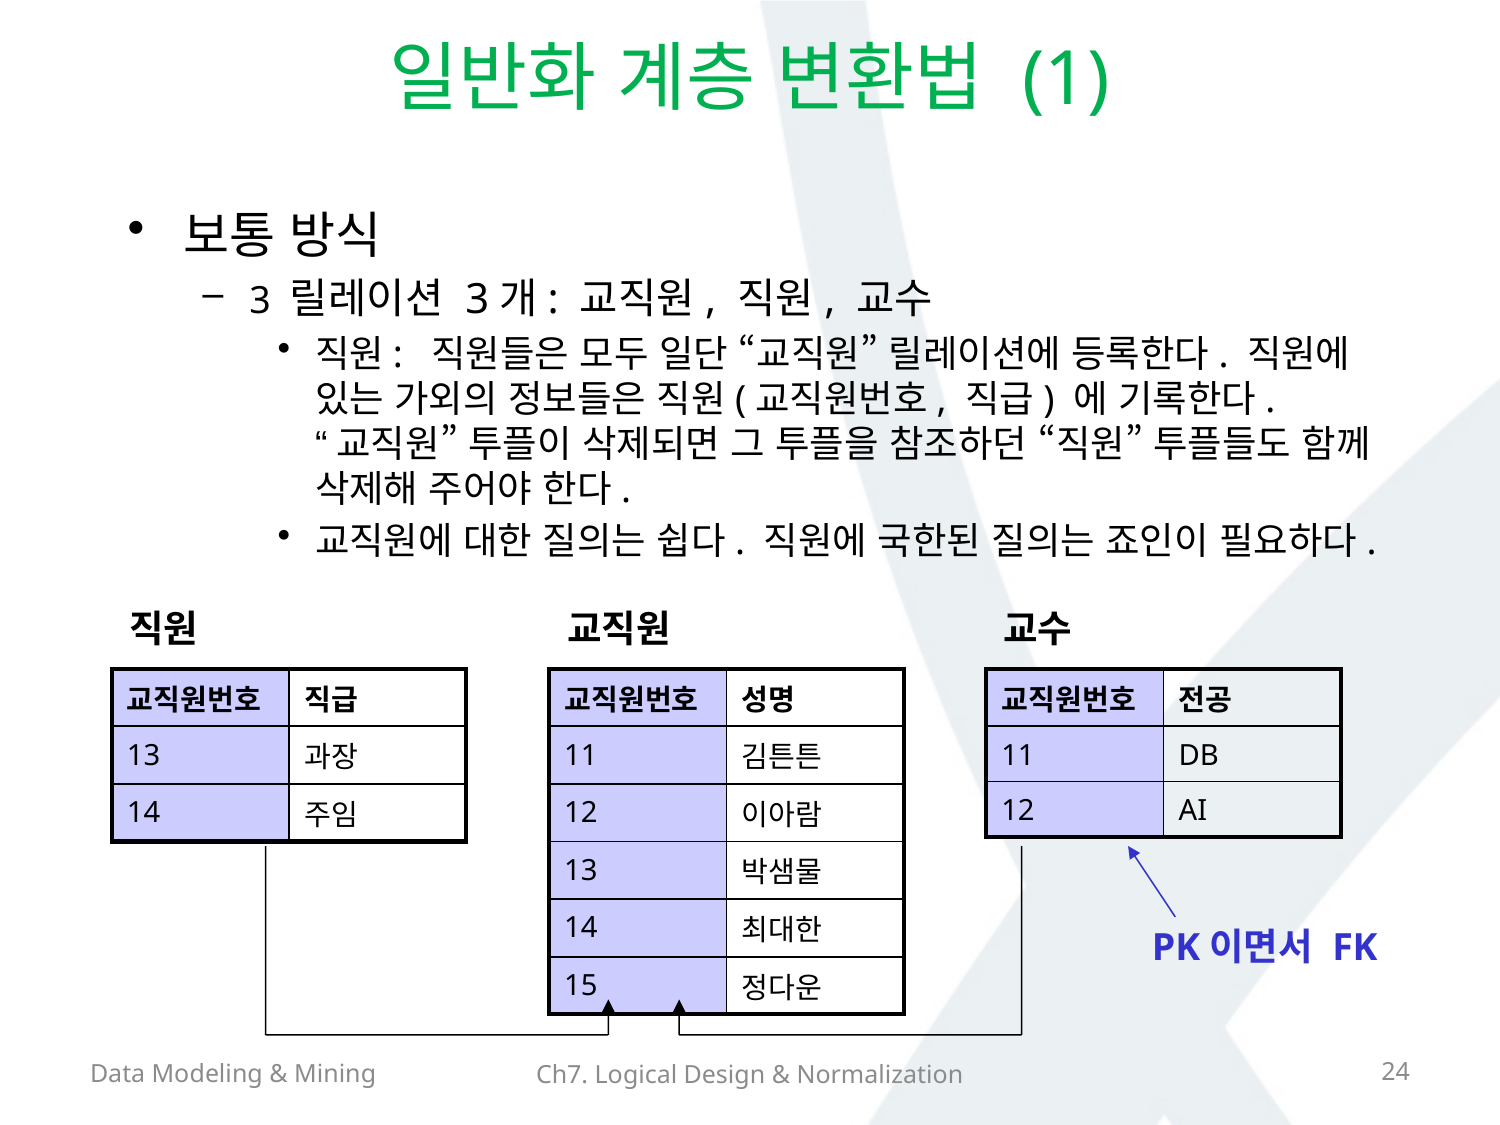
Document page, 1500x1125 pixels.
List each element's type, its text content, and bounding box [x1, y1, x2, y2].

table_cell 주임 [290, 785, 464, 839]
slide_number 24 [1328, 1042, 1425, 1103]
table_cell 김튼튼 [727, 727, 902, 783]
table_cell 13 [551, 842, 726, 898]
table_header 교직원번호 [551, 671, 726, 725]
text_box 교수 [988, 597, 1088, 658]
table_cell 14 [551, 900, 726, 956]
title 일반화 계층 변환법 (1) [74, 23, 1426, 126]
text_box [1128, 846, 1175, 915]
picture [0, 0, 1500, 1125]
table_header 직급 [290, 671, 464, 725]
text_box [602, 999, 615, 1035]
table_cell 14 [114, 785, 288, 839]
table_cell 13 [114, 727, 288, 783]
text_box 직원 [114, 597, 214, 658]
slide_number Data Modeling & Mining [75, 1042, 396, 1103]
table_header 전공 [1164, 671, 1339, 725]
text_box 교직원 [552, 597, 686, 658]
table_cell 과장 [290, 727, 464, 783]
text_box [672, 999, 686, 1035]
table_header 성명 [727, 671, 902, 725]
table_header 교직원번호 [988, 671, 1163, 725]
footer Ch7. Logical Design & Normalization [448, 1043, 1052, 1103]
text_box 보통 방식 3 릴레이션 3개: 교직원, 직원, 교수 직원: 직원들은 모두 일단 “교직원” 릴레이션에 등록한다. 직원에 있는 가외의 정보들은 직원(교직원번호, 직급) 에 기록한다. “교직원” 투플이 삭제되면 그 투플을 참조하던 “직원” 투플들도 함께 삭제해 주어야 한다. 교직원에 대한 질의는 쉽다. 직원에 국한된 질의는 죠인이 필요하다. [112, 196, 1400, 965]
table_cell 12 [551, 785, 726, 841]
table_cell 12 [988, 782, 1163, 835]
table_cell 11 [551, 727, 726, 783]
table_cell DB [1164, 727, 1339, 781]
table_cell 최대한 [727, 900, 902, 956]
table_cell 이아람 [727, 785, 902, 841]
table_header 교직원번호 [114, 671, 288, 725]
text_box PK이면서 FK [1137, 915, 1393, 976]
table_cell 박샘물 [727, 842, 902, 898]
table_cell 15 [551, 958, 726, 1012]
table_cell AI [1164, 782, 1339, 835]
table_cell 정다운 [727, 958, 902, 1012]
table_cell 11 [988, 727, 1163, 781]
